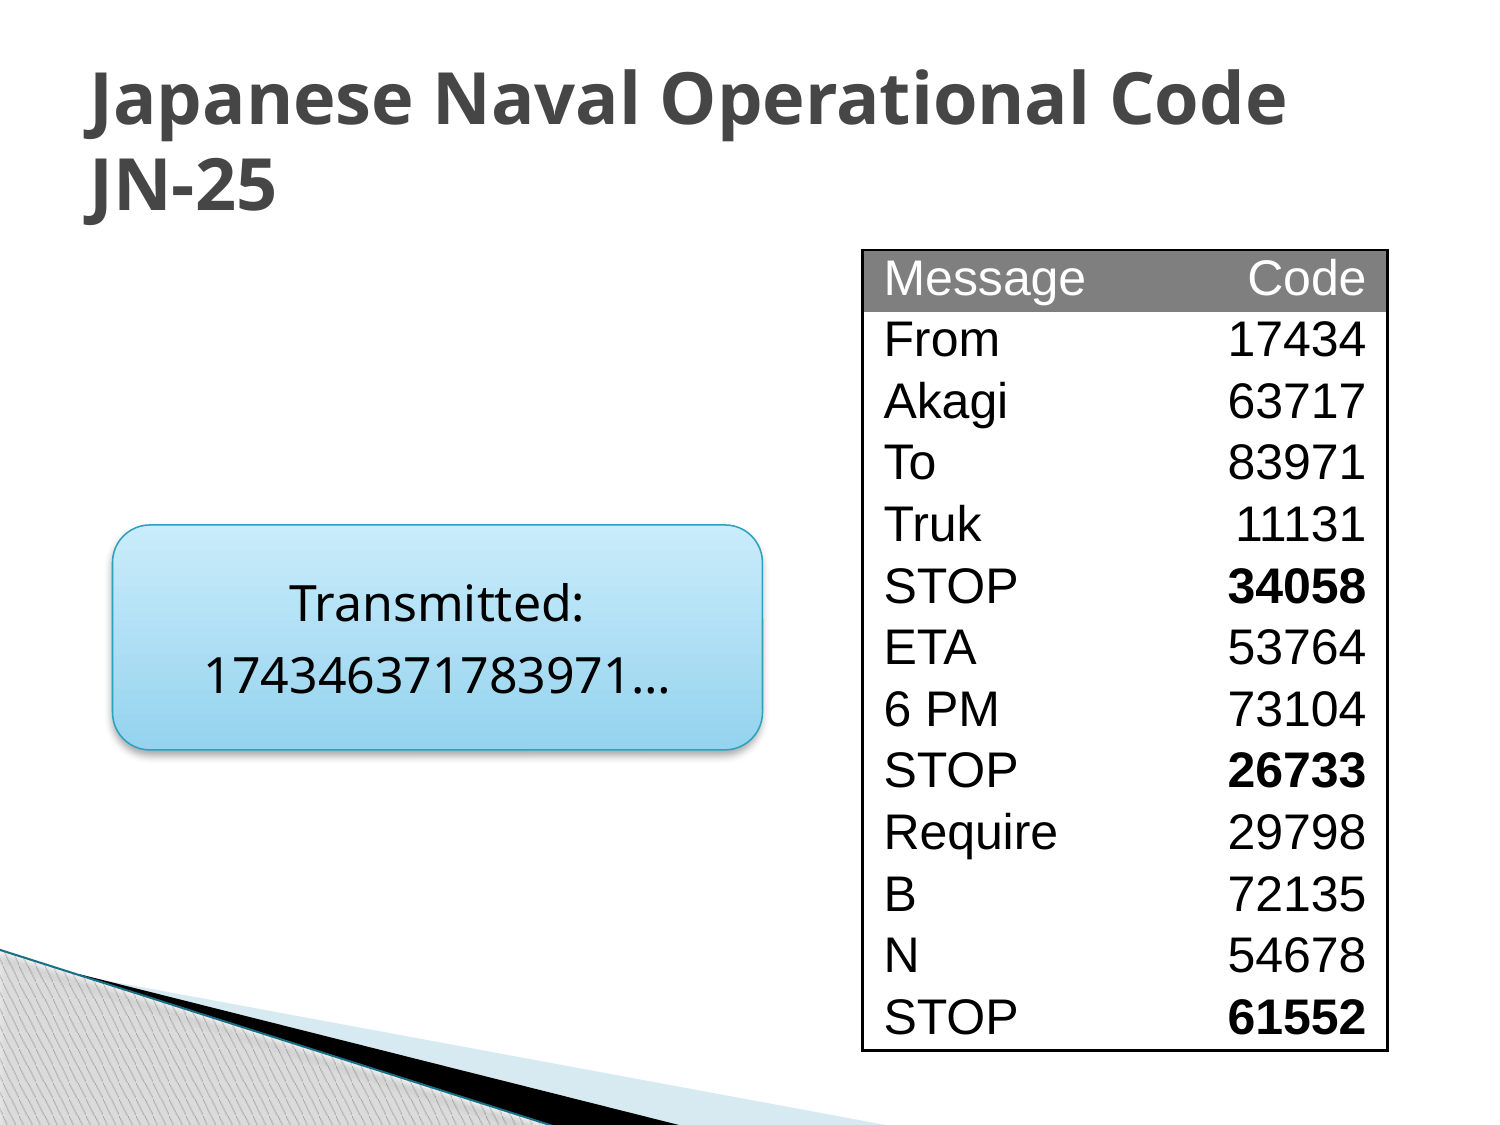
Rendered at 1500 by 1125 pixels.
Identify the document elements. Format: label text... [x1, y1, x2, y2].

table_cell STOP [864, 743, 1125, 804]
table_cell N [864, 928, 1125, 989]
text_box Transmitted: 174346371783971… [111, 524, 764, 751]
table_cell Require [864, 804, 1125, 866]
table_cell 11131 [1125, 496, 1386, 558]
table_cell STOP [864, 989, 1125, 1049]
table_cell 34058 [1125, 558, 1386, 620]
table_cell 73104 [1125, 681, 1386, 743]
table_cell 6 PM [864, 681, 1125, 743]
table_header Code [1125, 251, 1386, 312]
table_cell 61552 [1125, 989, 1386, 1049]
table_cell 17434 [1125, 312, 1386, 373]
table_cell To [864, 435, 1125, 496]
table_cell 54678 [1125, 928, 1386, 989]
table_cell Truk [864, 496, 1125, 558]
table_cell 72135 [1125, 866, 1386, 928]
table_cell 53764 [1125, 620, 1386, 681]
table_header Message [864, 251, 1125, 312]
table_cell 26733 [1125, 743, 1386, 804]
table_cell 63717 [1125, 373, 1386, 435]
table_cell ETA [864, 620, 1125, 681]
table_cell 29798 [1125, 804, 1386, 866]
title Japanese Naval Operational Code JN-25 [75, 45, 1425, 233]
table_cell STOP [864, 558, 1125, 620]
table_cell 83971 [1125, 435, 1386, 496]
table_cell B [864, 866, 1125, 928]
table_cell Akagi [864, 373, 1125, 435]
table_cell From [864, 312, 1125, 373]
